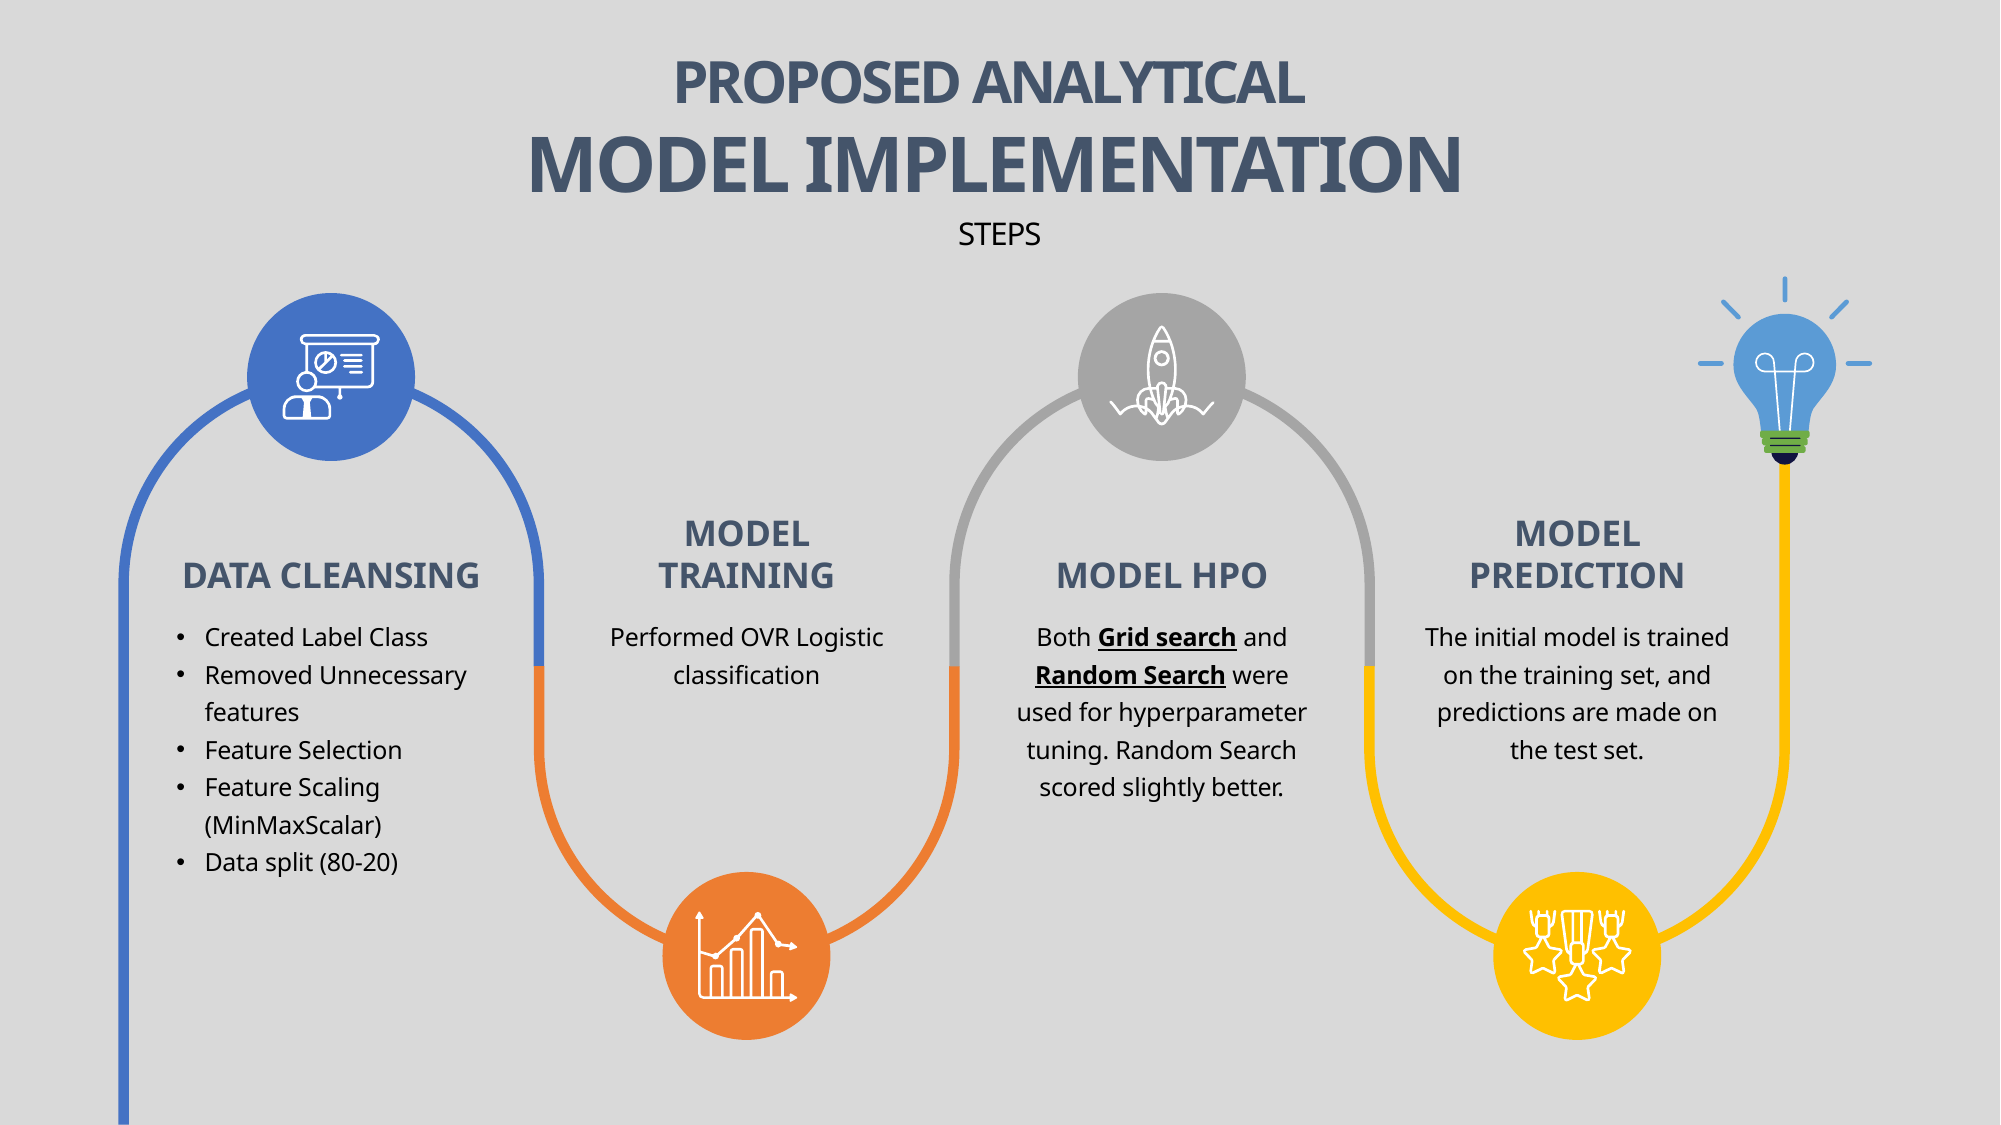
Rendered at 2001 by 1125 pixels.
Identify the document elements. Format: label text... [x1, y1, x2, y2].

text_box [123, 394, 539, 1125]
text_box [1369, 465, 1785, 939]
text_box The initial model is trained on the training set, and predictions are made on the test set. [1407, 606, 1748, 772]
text_box MODEL PREDICTION [1407, 503, 1748, 604]
text_box [296, 334, 380, 400]
text_box Performed OVR Logistic classification [577, 606, 917, 697]
text_box [1493, 871, 1662, 1040]
text_box [695, 911, 798, 1002]
text_box MODEL HPO [992, 546, 1332, 604]
text_box STEPS [125, 207, 1875, 260]
text_box [662, 871, 831, 1040]
text_box PROPOSED ANALYTICAL MODEL IMPLEMENTATION [120, 37, 1871, 215]
text_box [1591, 909, 1632, 975]
text_box [1077, 293, 1246, 461]
text_box [1557, 909, 1598, 1002]
text_box [954, 394, 1370, 667]
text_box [1697, 276, 1873, 465]
text_box [282, 395, 332, 420]
text_box Created Label Class Removed Unnecessary features Feature Selection Feature Scaling (MinMaxScalar) Data split (80-20) [161, 606, 502, 922]
text_box DATA CLEANSING [161, 546, 502, 604]
text_box [1109, 325, 1215, 426]
text_box [1523, 909, 1563, 975]
text_box Both Grid search and Random Search were used for hyperparameter tuning. Random Search scored slightly better. [992, 606, 1332, 810]
text_box [539, 666, 955, 939]
text_box [247, 293, 416, 461]
text_box MODEL TRAINING [577, 503, 917, 604]
